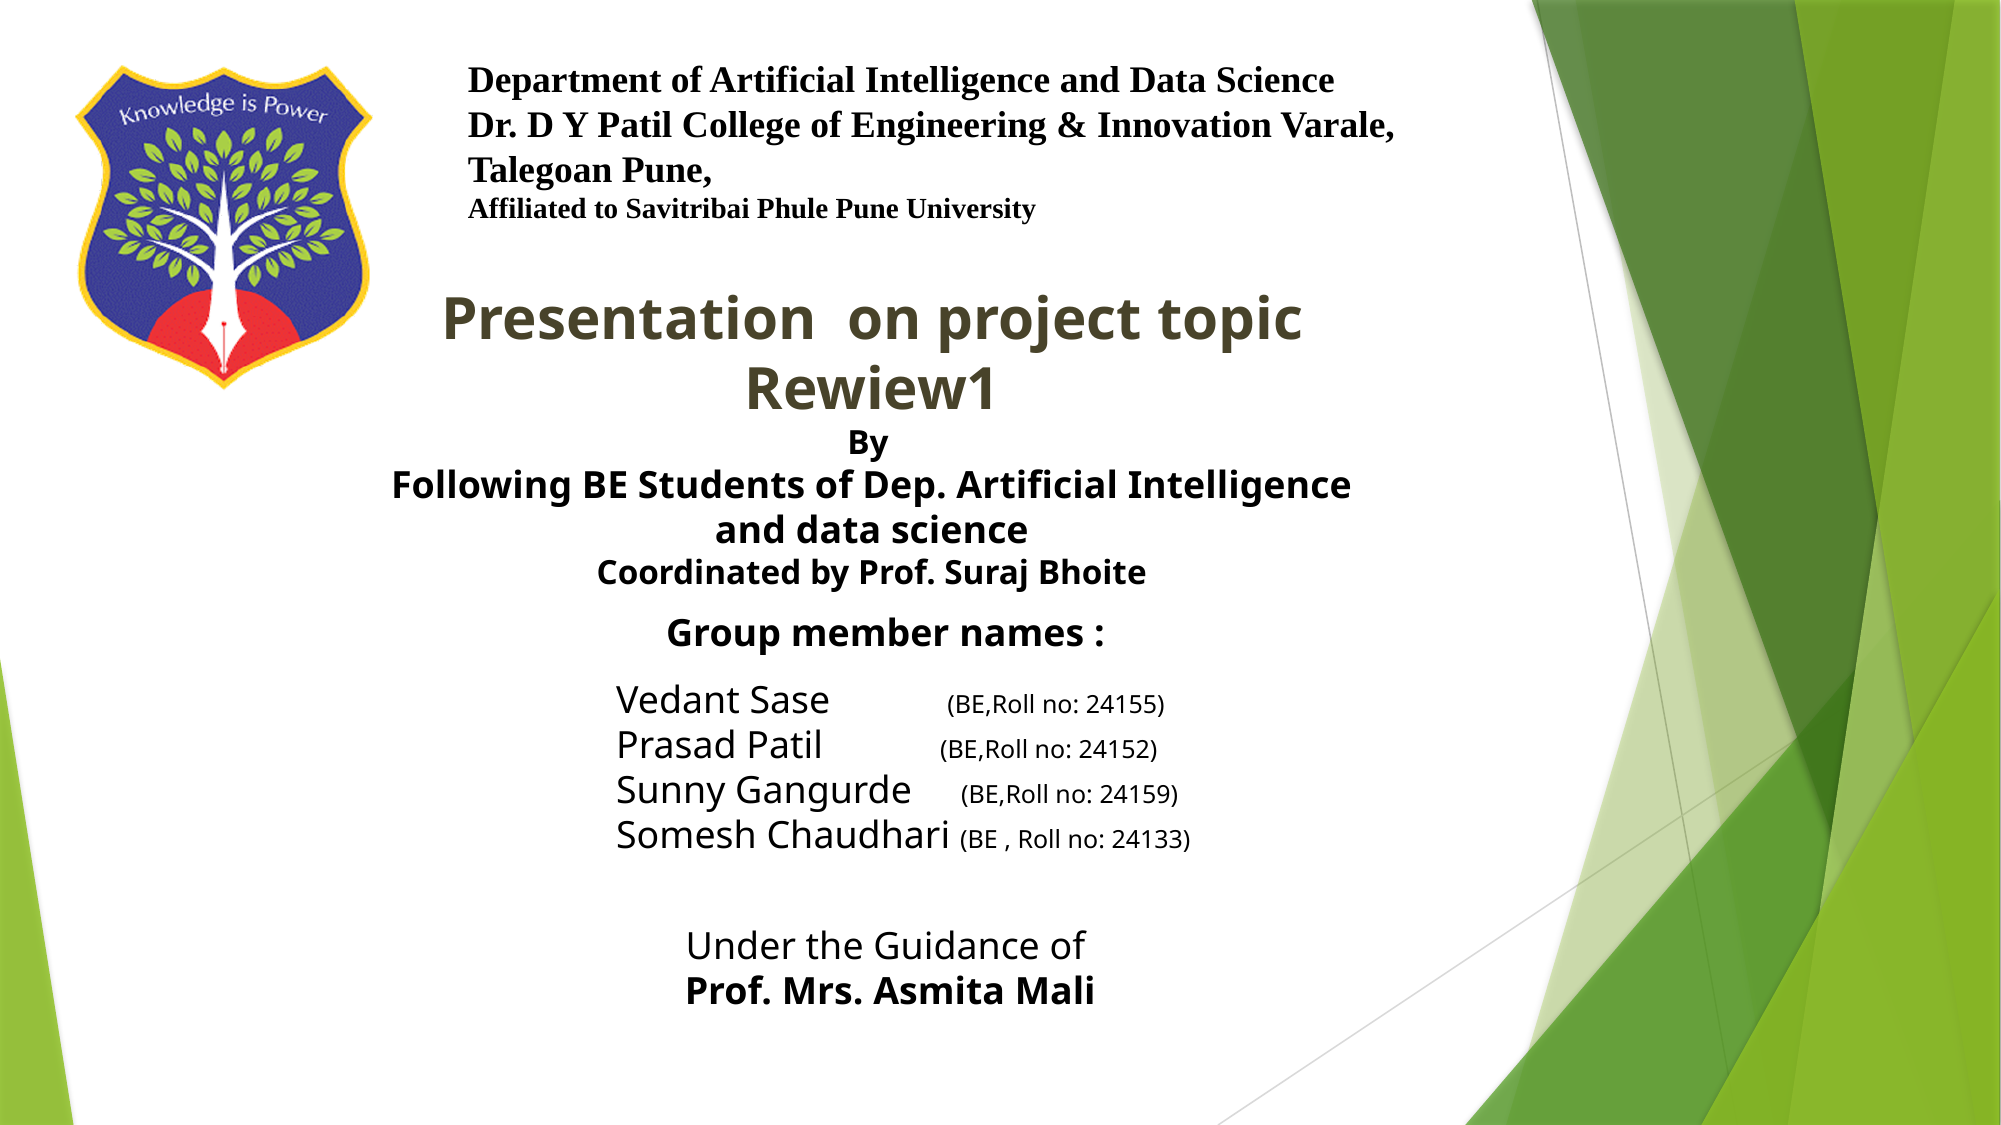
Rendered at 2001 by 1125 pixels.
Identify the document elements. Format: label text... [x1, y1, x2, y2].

text_box Department of Artificial Intelligence and Data Science Dr. D Y Patil College of Engineering & Innovation Varale, Talegoan Pune, Affiliated to Savitribai Phule Pune University [453, 47, 1454, 233]
picture [73, 63, 373, 393]
text_box Presentation on project topic Rewiew1 By Following BE Students of Dep. Artificial Intelligence and data science Coordinated by Prof. Suraj Bhoite [372, 274, 1373, 599]
text_box Group member names : [651, 601, 1130, 662]
text_box Under the Guidance of Prof. Mrs. Asmita Mali [670, 914, 1112, 1064]
text_box Vedant Sase (BE,Roll no: 24155) Prasad Patil (BE,Roll no: 24152) Sunny Gangurde (BE,Roll no: 24159) Somesh Chaudhari (BE , Roll no: 24133) [601, 668, 1602, 864]
